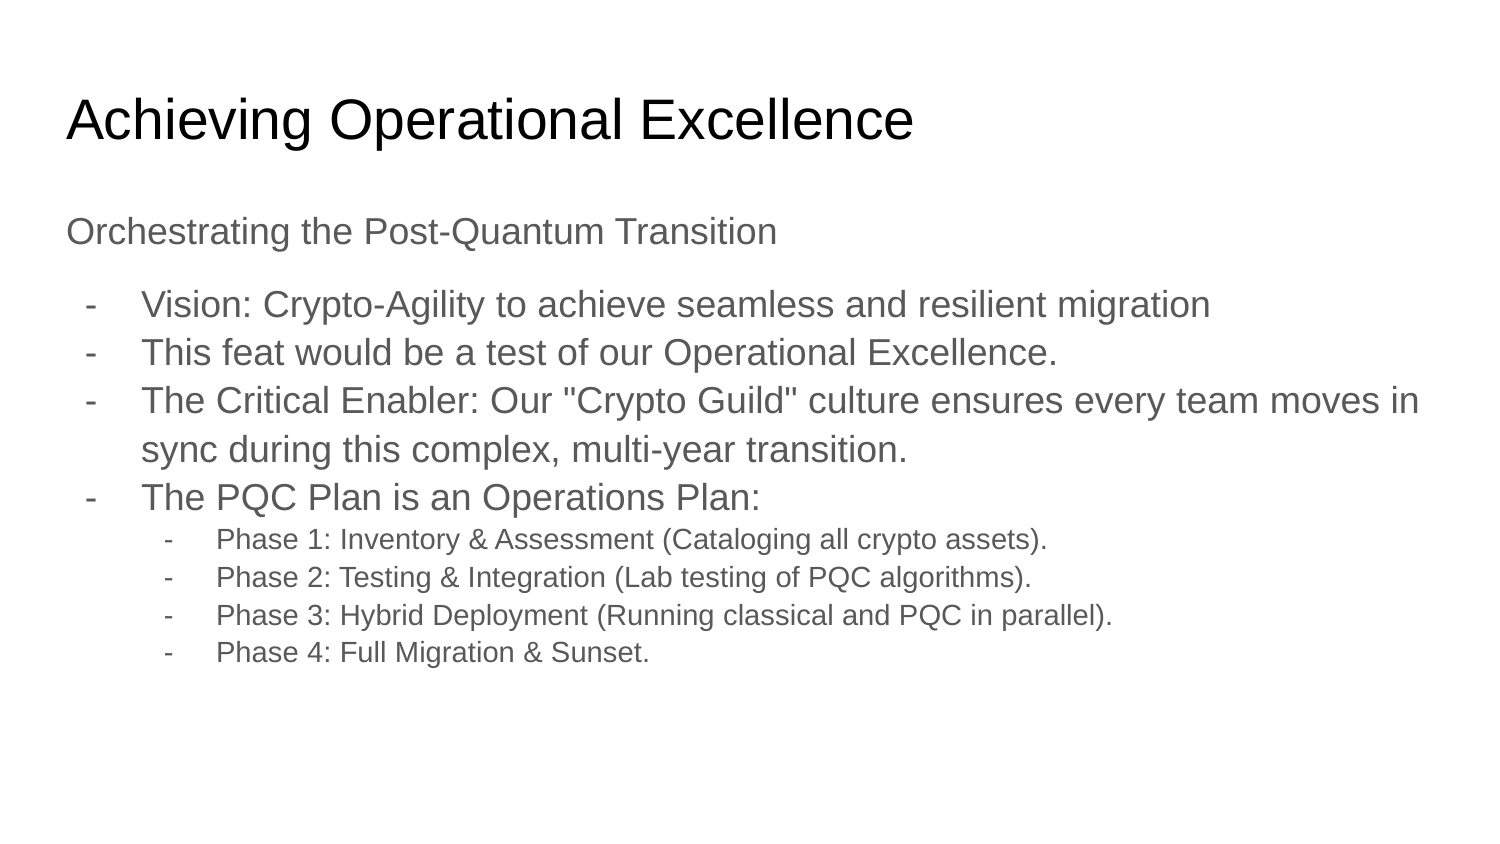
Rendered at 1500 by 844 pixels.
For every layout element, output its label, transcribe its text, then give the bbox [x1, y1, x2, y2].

list Orchestrating the Post-Quantum Transition Vision: Crypto-Agility to achieve seamless and resilient migration This feat would be a test of our Operational Excellence. The Critical Enabler: Our "Crypto Guild" culture ensures every team moves in sync during this complex, multi-year transition. The PQC Plan is an Operations Plan: Phase 1: Inventory & Assessment (Cataloging all crypto assets). Phase 2: Testing & Integration (Lab testing of PQC algorithms). Phase 3: Hybrid Deployment (Running classical and PQC in parallel). Phase 4: Full Migration & Sunset. [51, 189, 1449, 750]
title Achieving Operational Excellence [51, 72, 1449, 167]
